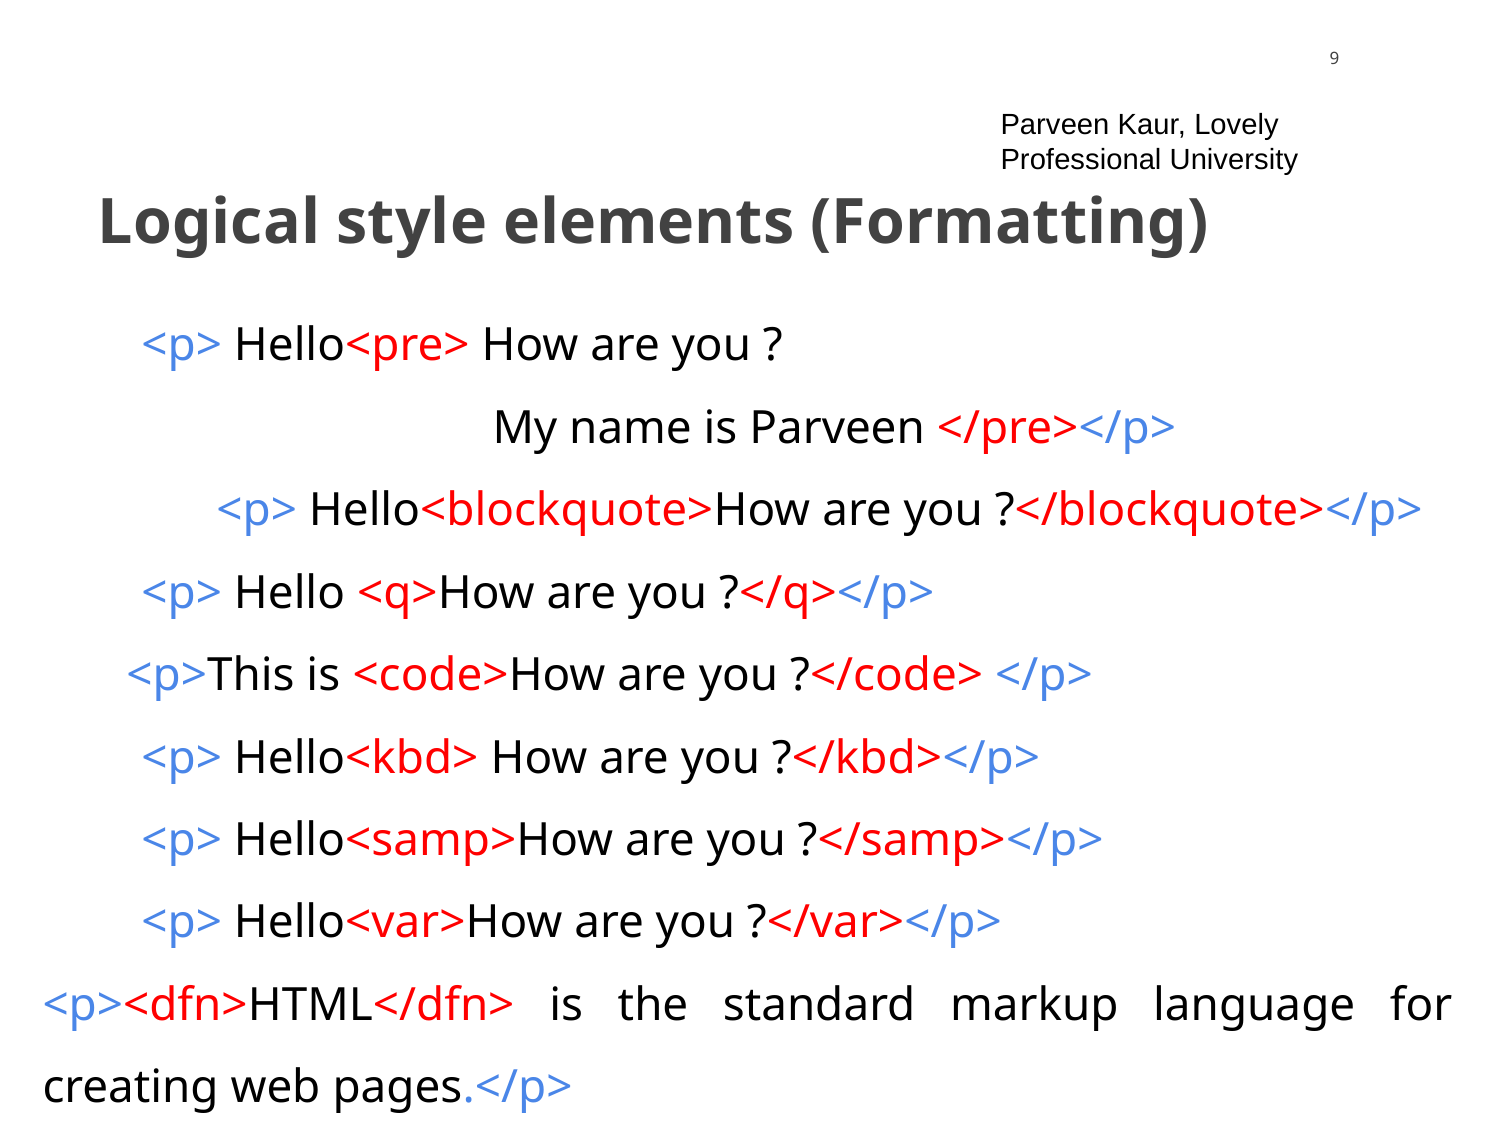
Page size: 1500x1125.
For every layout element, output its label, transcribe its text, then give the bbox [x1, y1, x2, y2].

slide_number ‹#› [1199, 40, 1355, 79]
title Logical style elements (Formatting) [82, 172, 1350, 264]
footer Parveen Kaur, Lovely Professional University [985, 105, 1355, 173]
list <p> Hello<pre> How are you ? My name is Parveen </pre></p> <p> Hello<blockquote>How are you ?</blockquote></p> <p> Hello <q>How are you ?</q></p> <p>This is <code>How are you ?</code> </p> <p> Hello<kbd> How are you ?</kbd></p> <p> Hello<samp>How are you ?</samp></p> <p> Hello<var>How are you ?</var></p> <p><dfn>HTML</dfn> is the standard markup language for creating web pages.</p> [27, 280, 1469, 1103]
